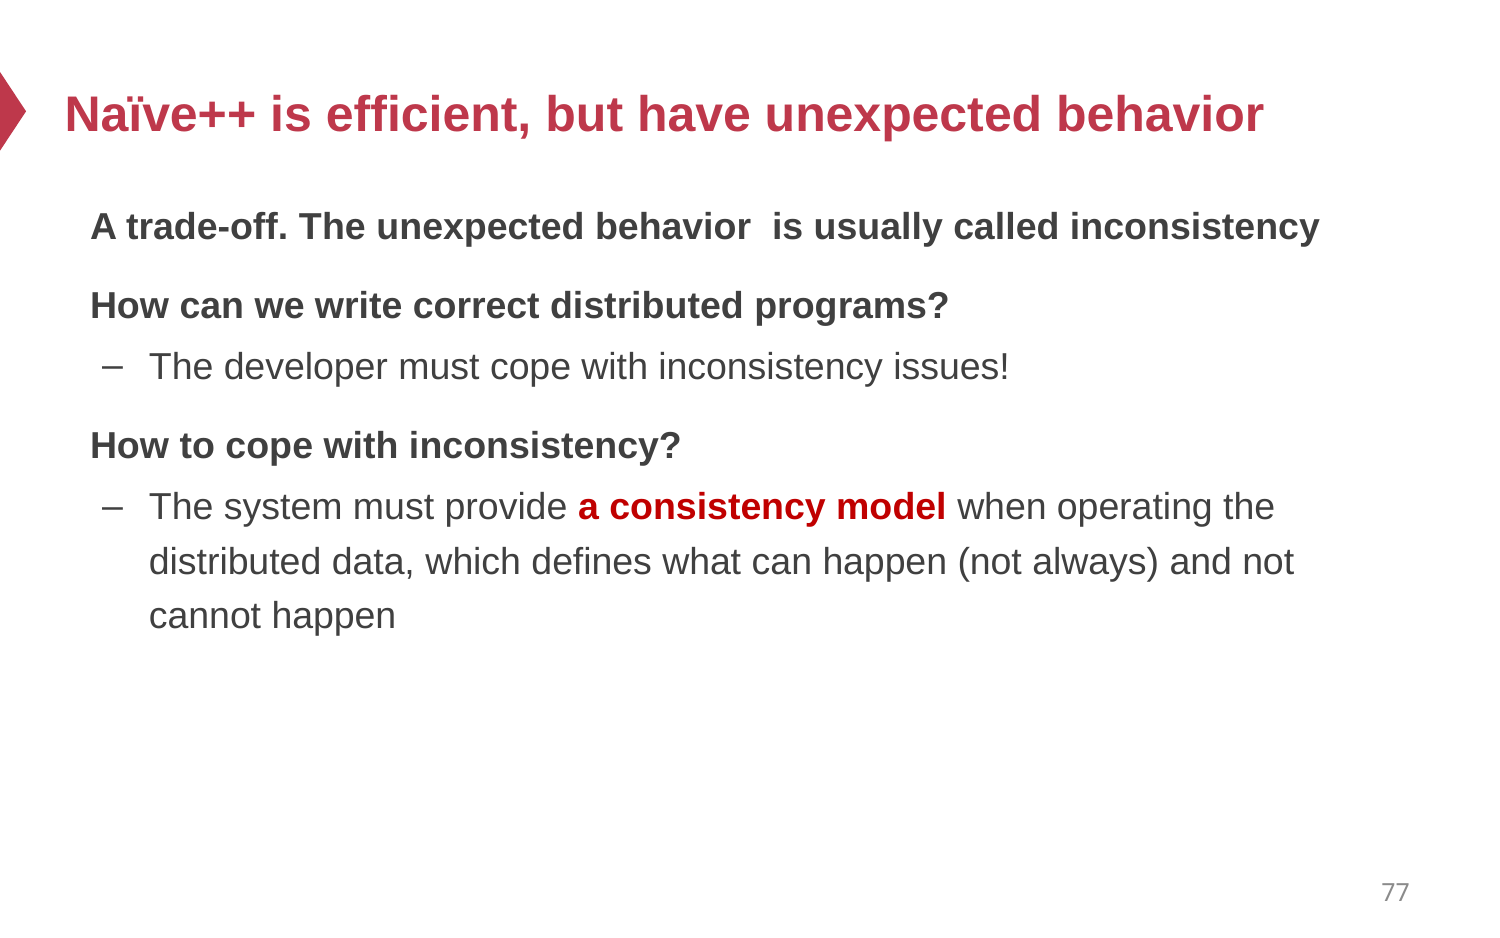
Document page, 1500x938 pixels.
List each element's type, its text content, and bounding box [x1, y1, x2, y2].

list A trade-off. The unexpected behavior is usually called inconsistency How can we write correct distributed programs? The developer must cope with inconsistency issues! How to cope with inconsistency? The system must provide a consistency model when operating the distributed data, which defines what can happen (not always) and not cannot happen [75, 185, 1425, 804]
slide_number 77 [1074, 868, 1425, 919]
title Naïve++ is efficient, but have unexpected behavior [49, 37, 1500, 186]
